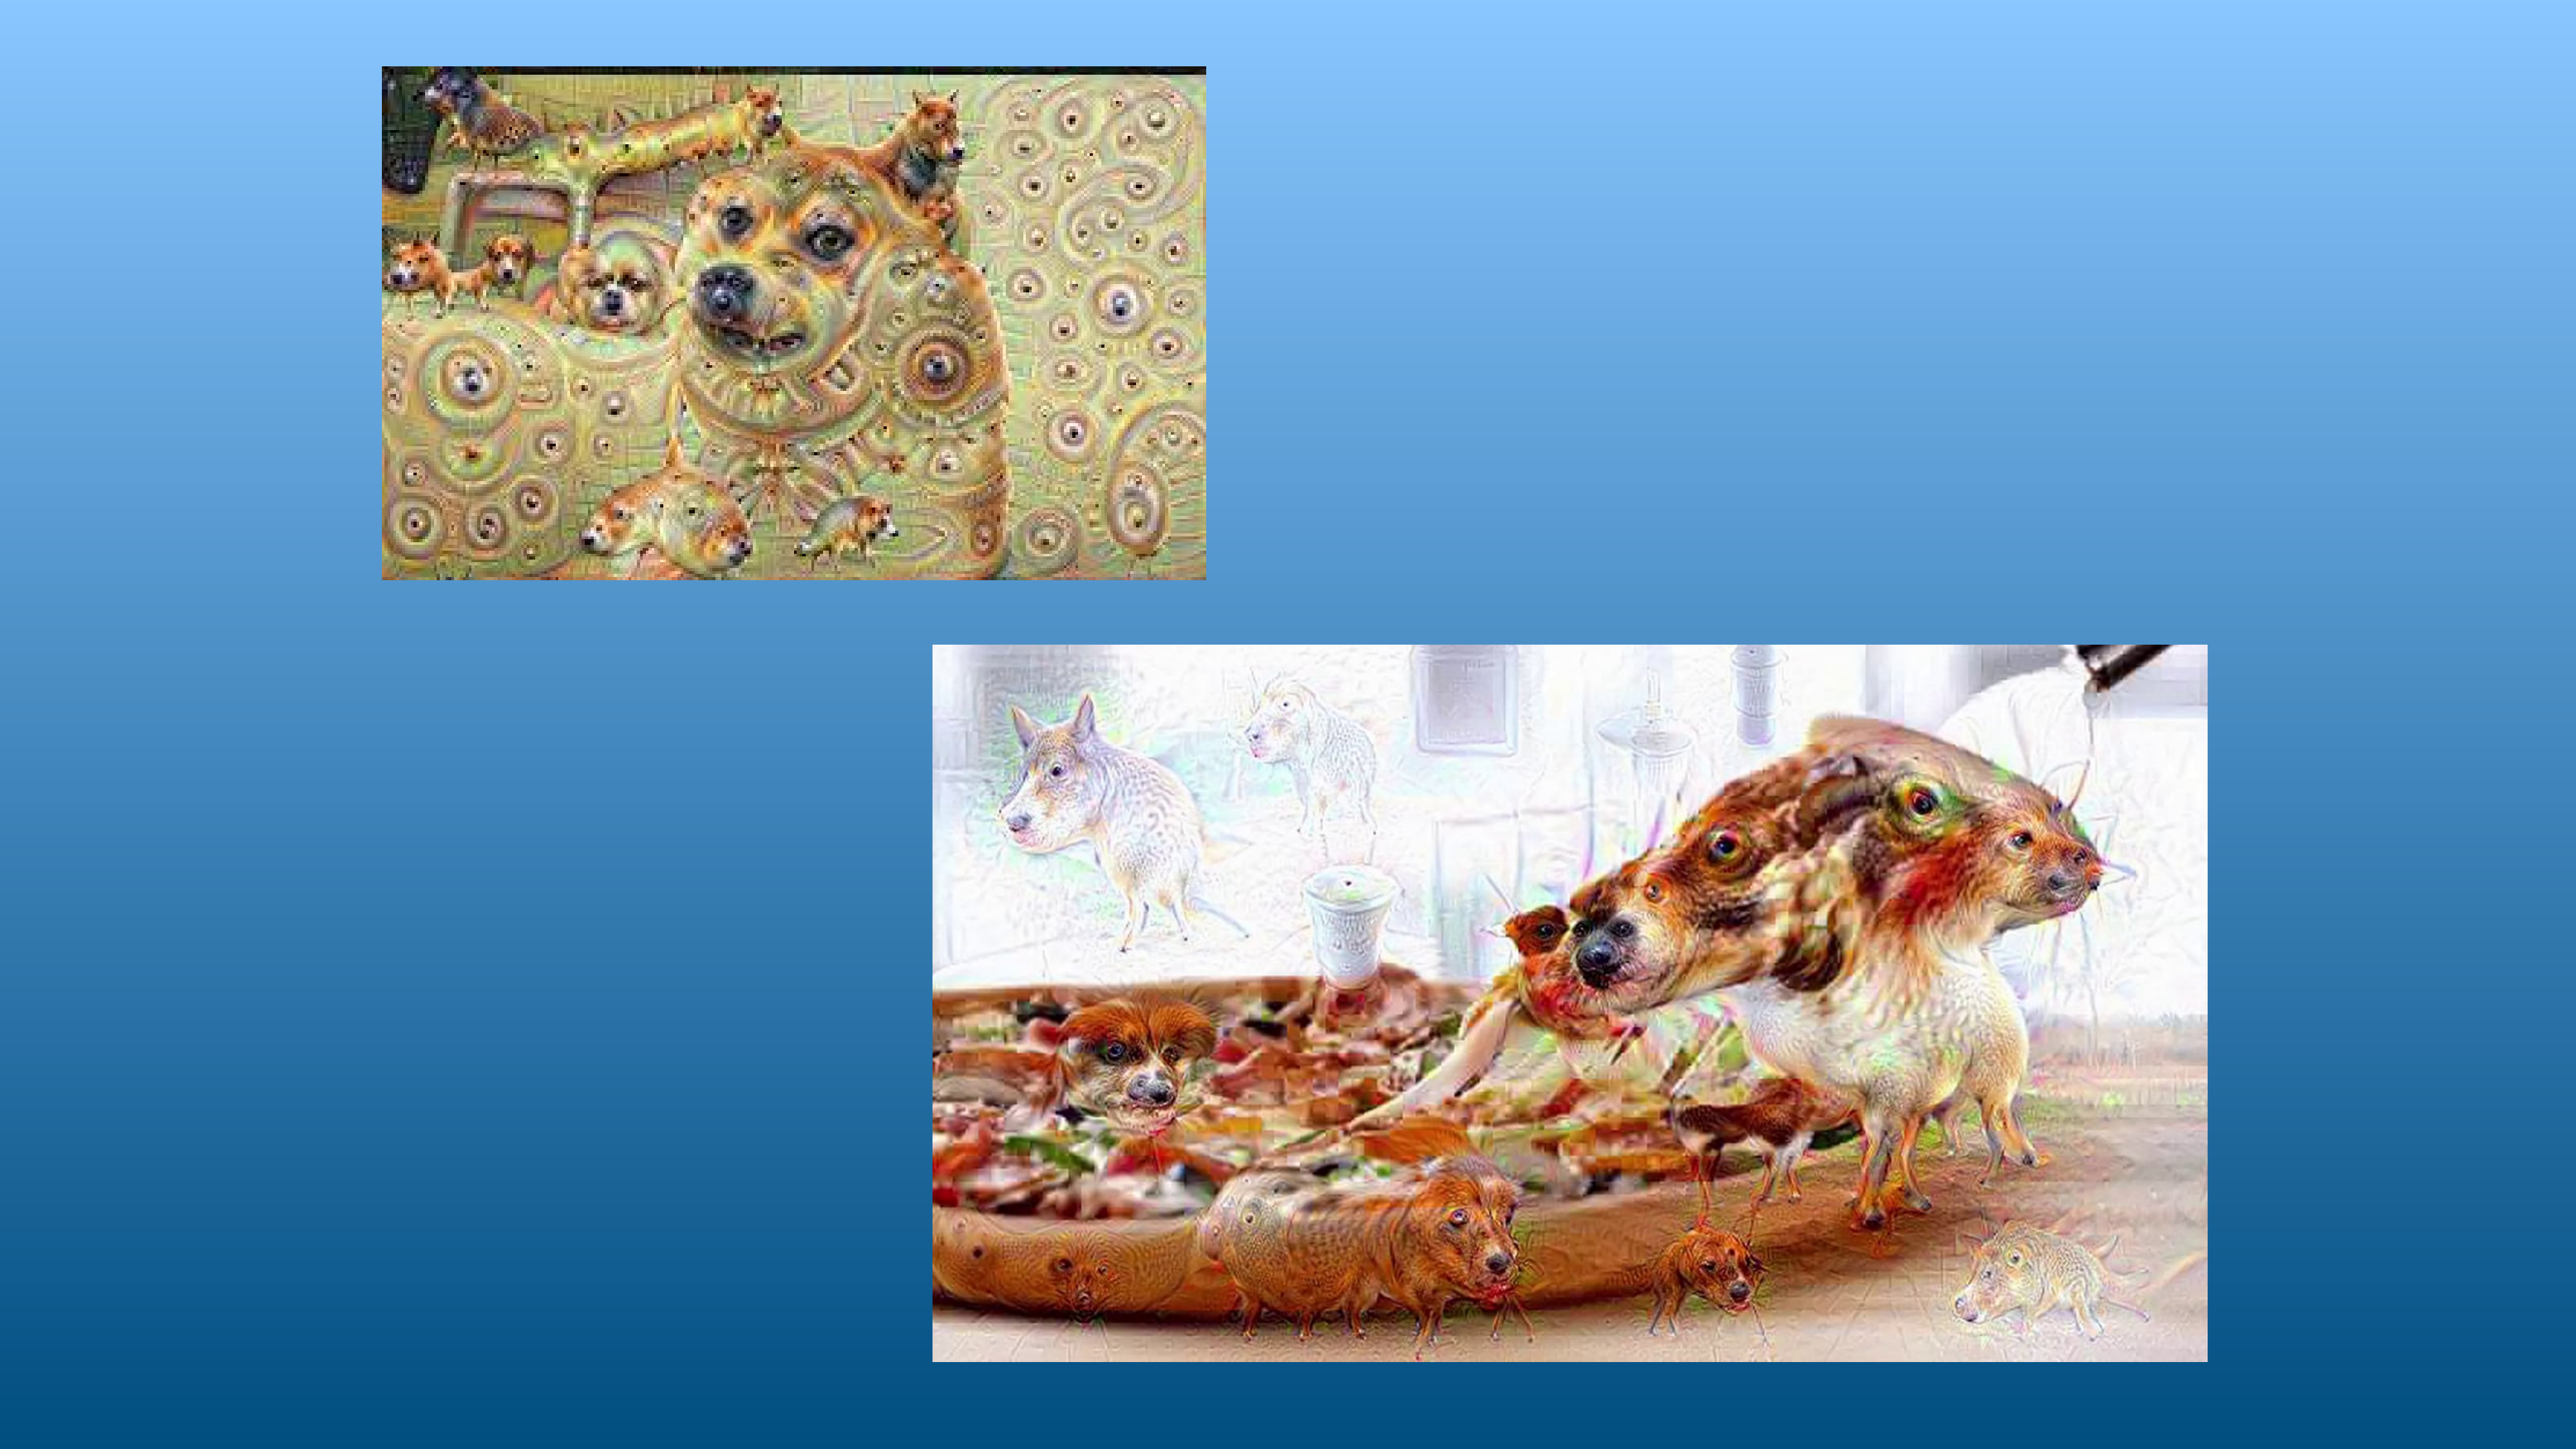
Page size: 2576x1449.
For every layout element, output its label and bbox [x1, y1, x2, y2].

picture [382, 66, 1206, 580]
picture [933, 645, 2208, 1362]
